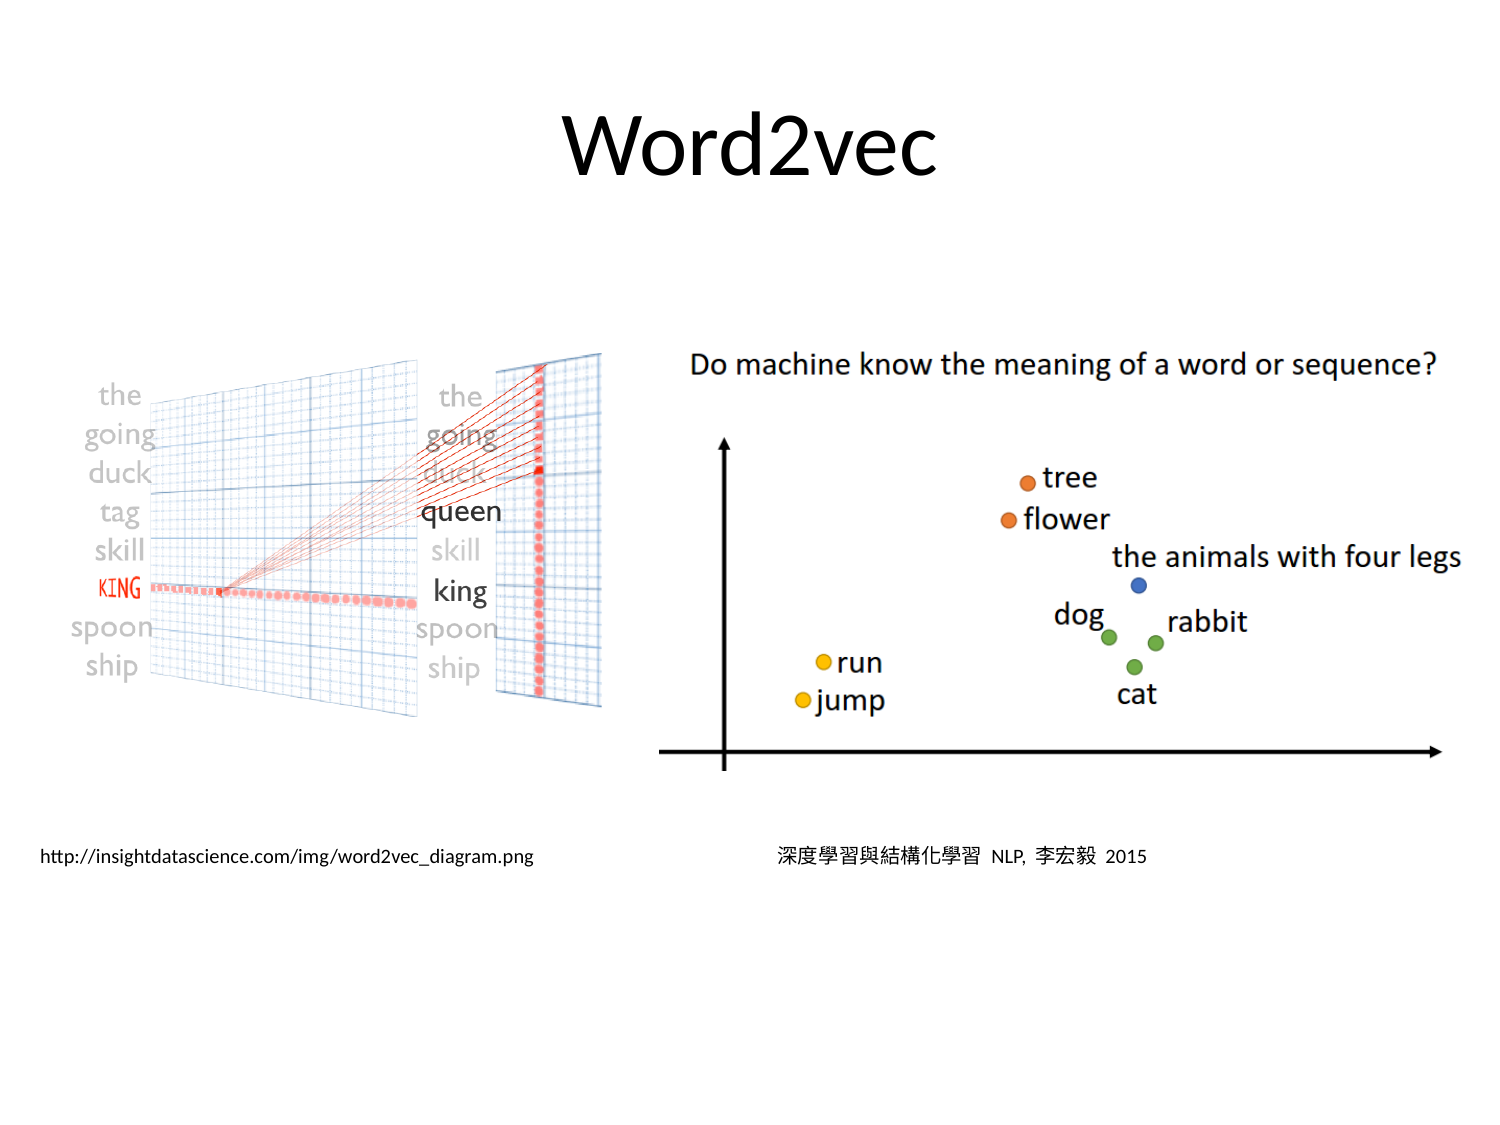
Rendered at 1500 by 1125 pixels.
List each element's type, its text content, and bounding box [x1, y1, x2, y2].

picture [59, 338, 609, 726]
picture [659, 338, 1500, 771]
text_box 深度學習與結構化學習 NLP, 李宏毅 2015 [762, 835, 1398, 875]
title Word2vec [75, 45, 1425, 233]
list http://insightdatascience.com/img/word2vec_diagram.png [25, 835, 660, 875]
